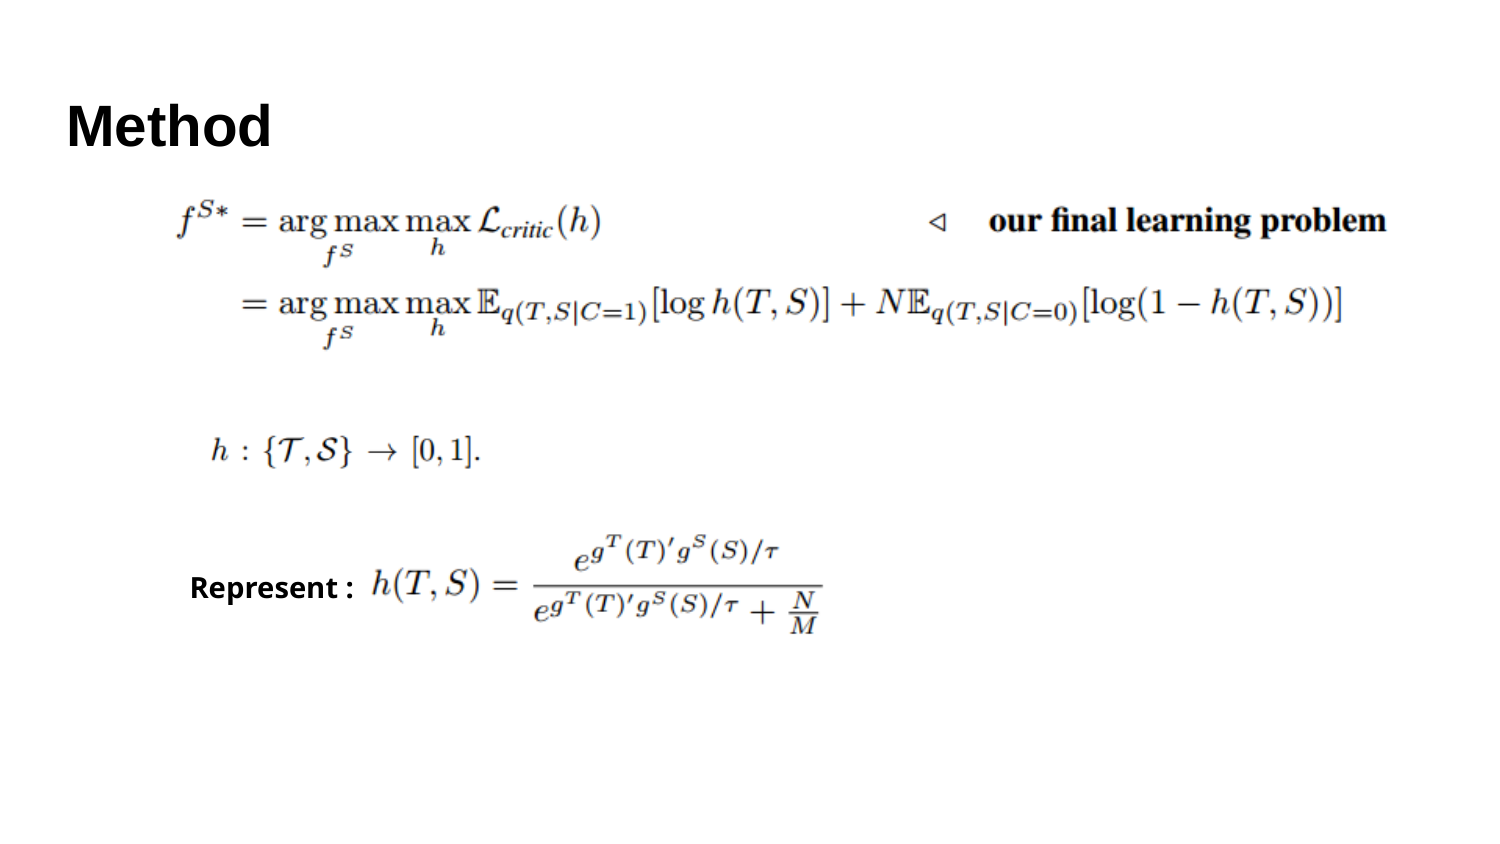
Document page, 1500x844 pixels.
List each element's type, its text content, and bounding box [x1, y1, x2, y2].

picture [366, 511, 842, 653]
picture [208, 426, 486, 473]
title Method [51, 72, 1449, 167]
picture [165, 181, 1399, 353]
text_box Represent : [174, 549, 360, 616]
